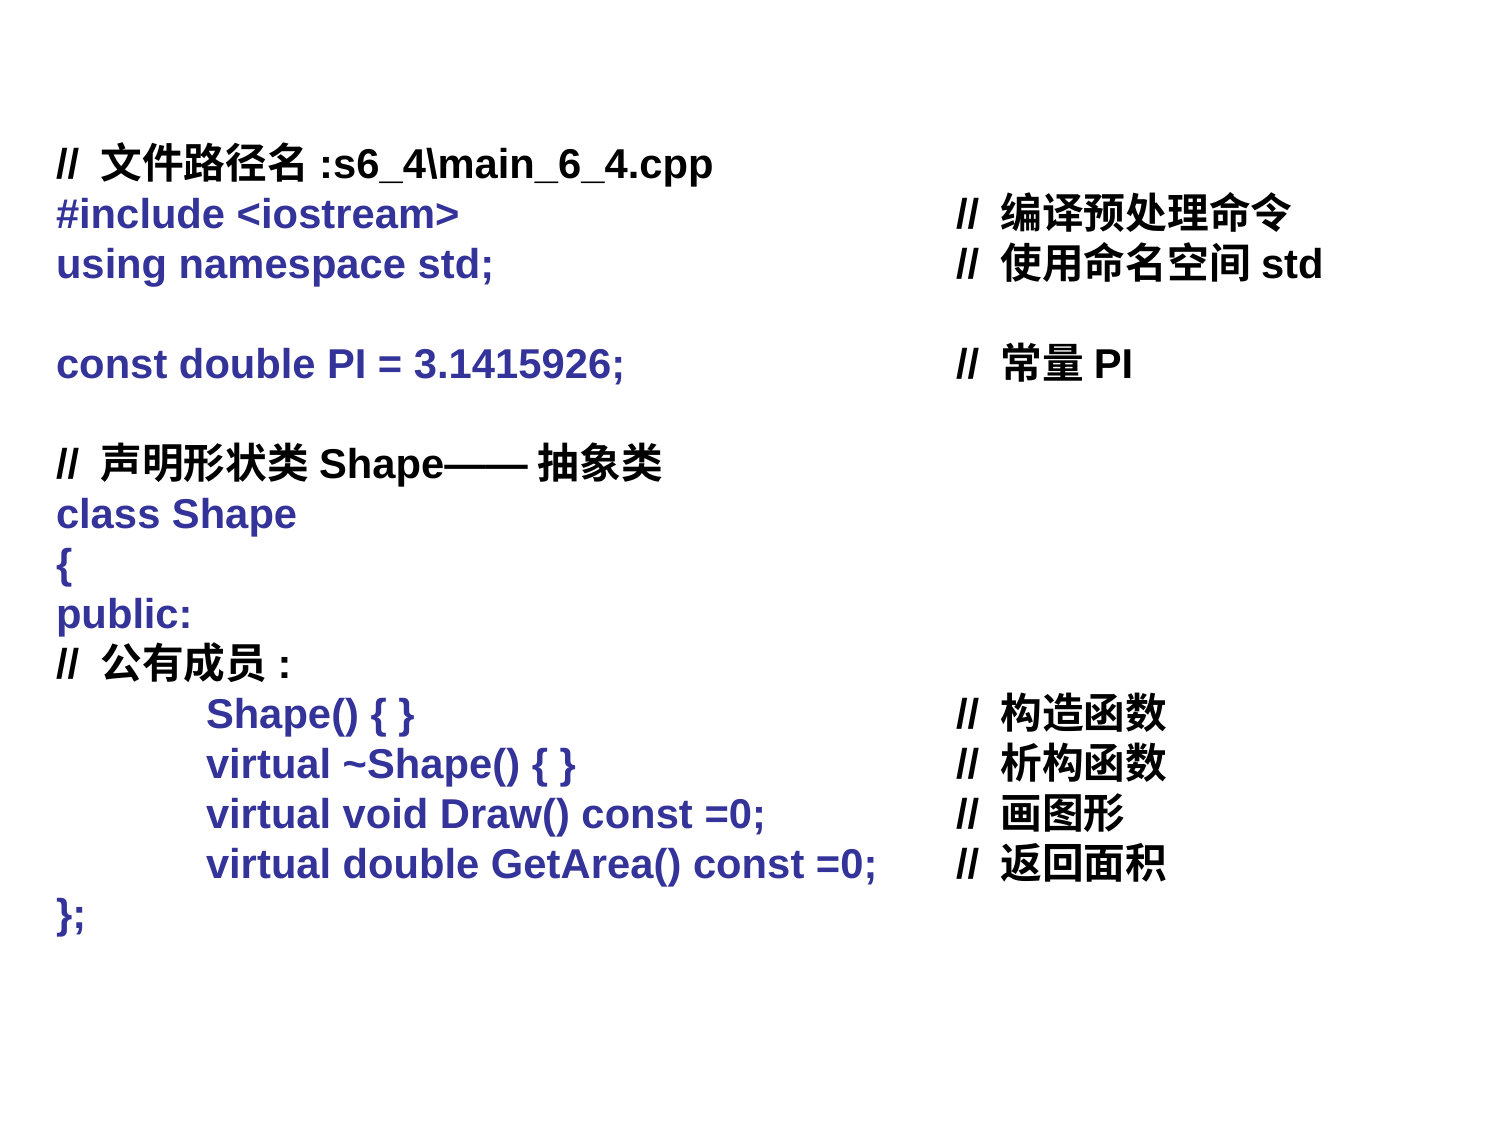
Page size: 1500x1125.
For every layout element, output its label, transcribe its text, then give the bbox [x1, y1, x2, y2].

text_box // 文件路径名:s6_4\main_6_4.cpp #include <iostream> // 编译预处理命令 using namespace std; // 使用命名空间std const double PI = 3.1415926; // 常量PI // 声明形状类Shape——抽象类 class Shape { public: // 公有成员: Shape() { } // 构造函数 virtual ~Shape() { } // 析构函数 virtual void Draw() const =0; // 画图形 virtual double GetArea() const =0; // 返回面积 }; [41, 129, 1471, 945]
